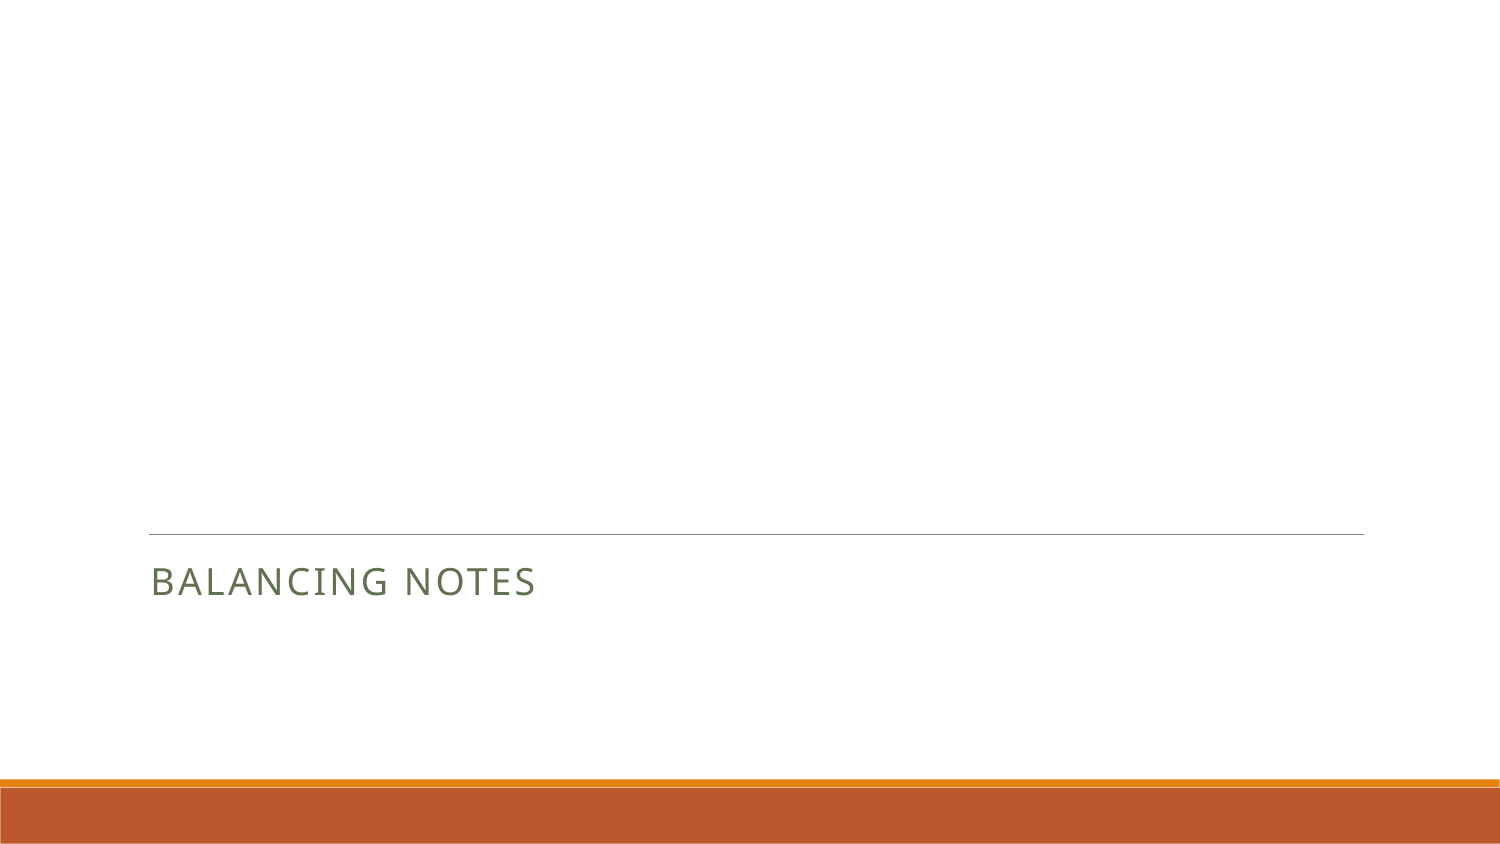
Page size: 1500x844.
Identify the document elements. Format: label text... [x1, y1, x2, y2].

subtitle Balancing Notes [135, 548, 1373, 689]
